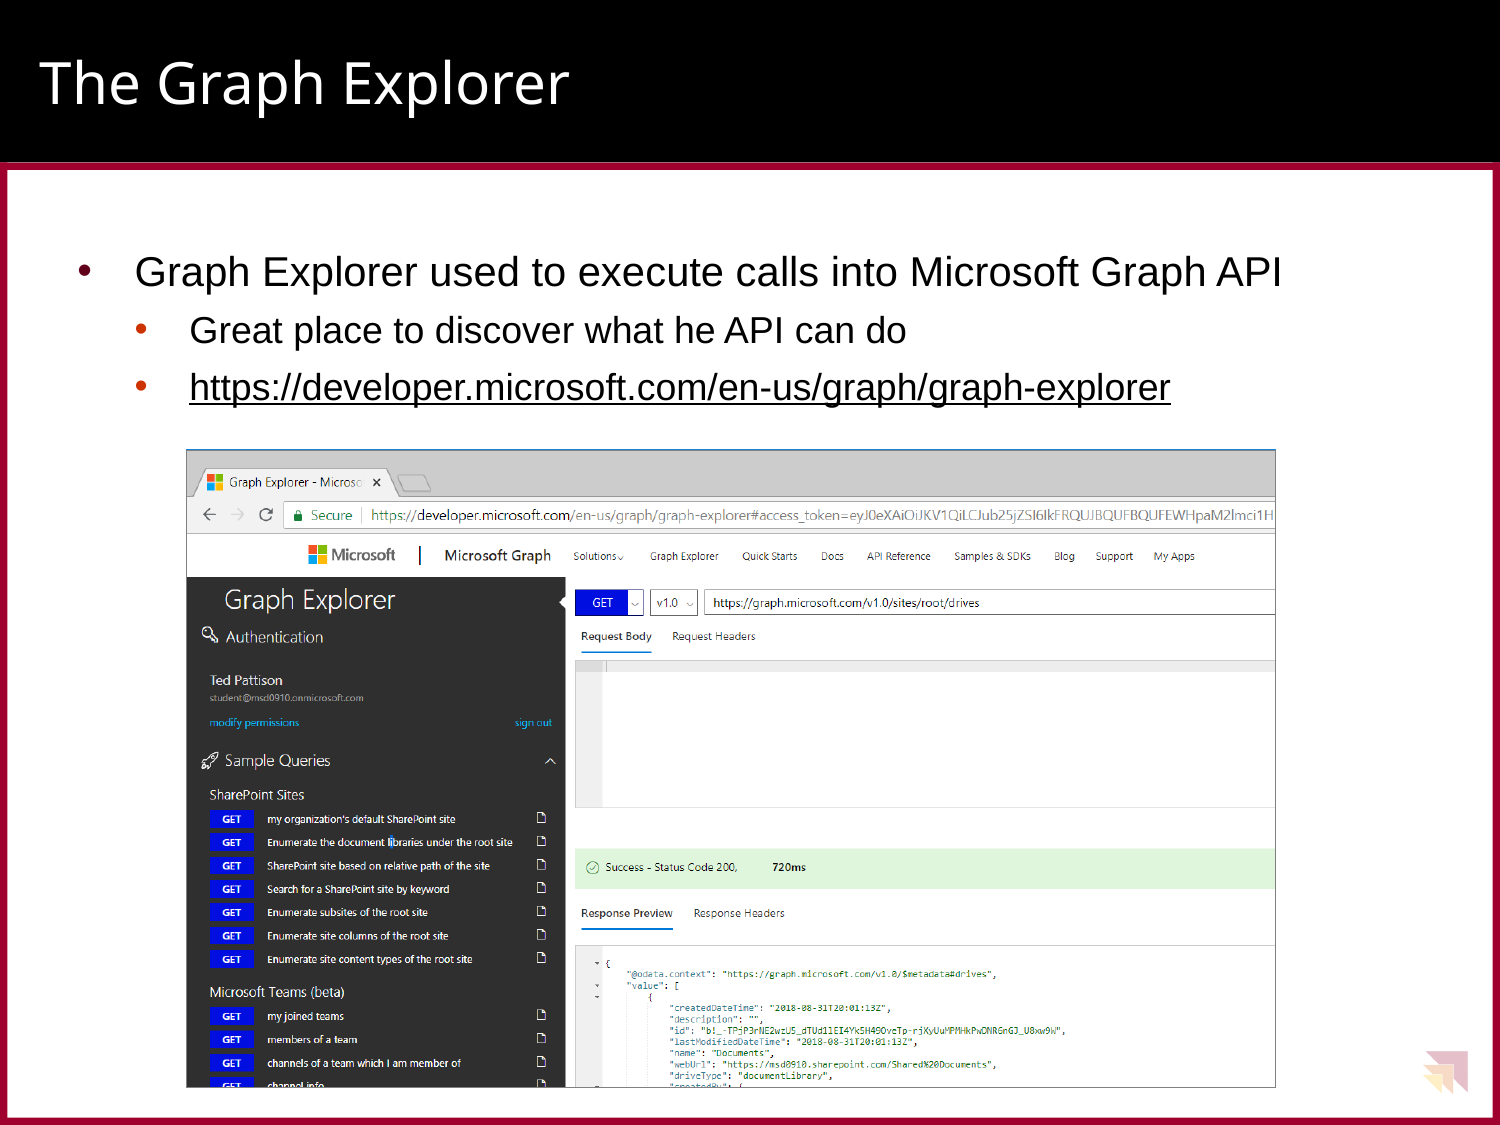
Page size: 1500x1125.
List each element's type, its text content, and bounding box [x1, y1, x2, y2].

picture [186, 449, 1277, 1088]
list Graph Explorer used to execute calls into Microsoft Graph API Great place to discover what he API can do https://developer.microsoft.com/en-us/graph/graph-explorer [62, 237, 1438, 1088]
title The Graph Explorer [24, 12, 1438, 150]
